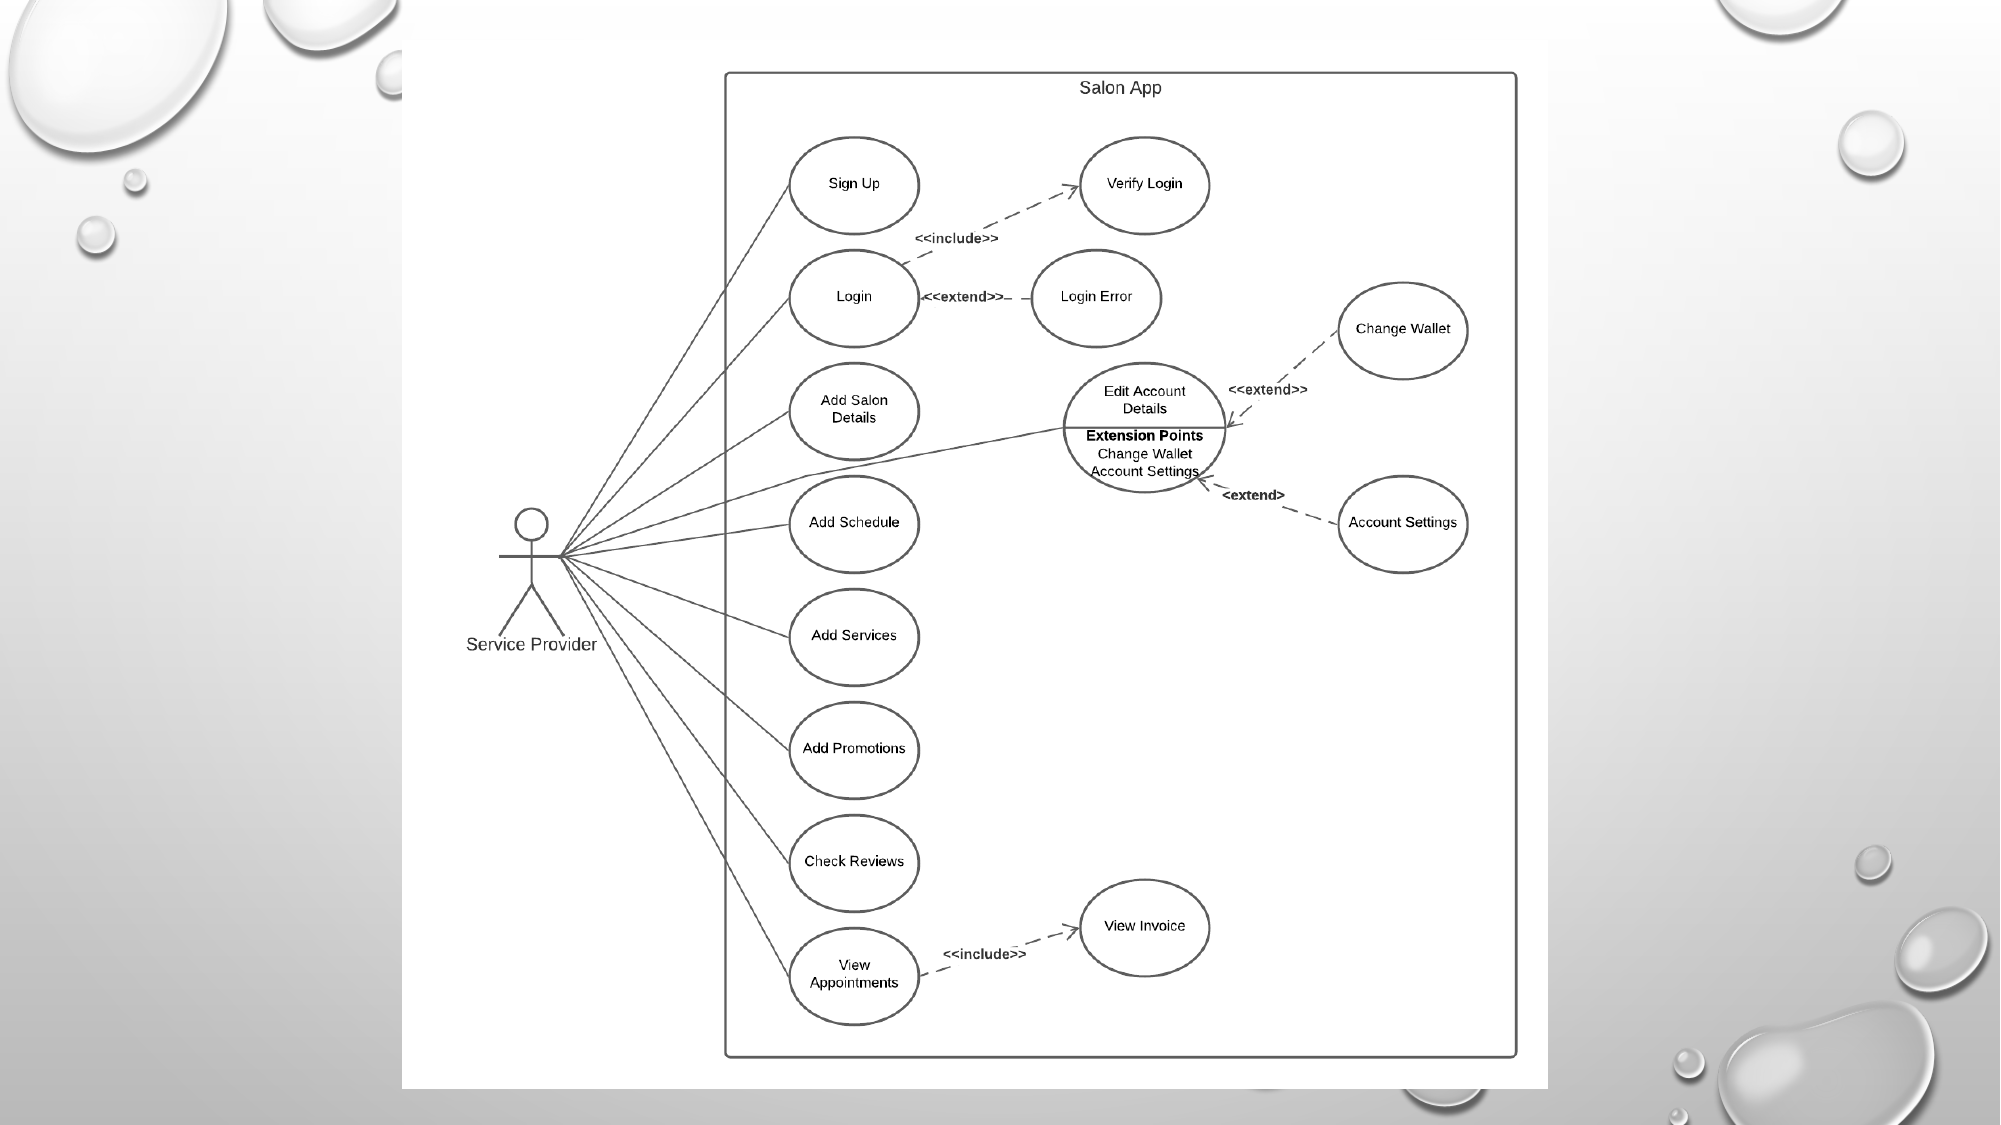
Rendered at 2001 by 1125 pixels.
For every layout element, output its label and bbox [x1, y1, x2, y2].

list [402, 40, 1548, 1089]
picture [0, 0, 2000, 1125]
